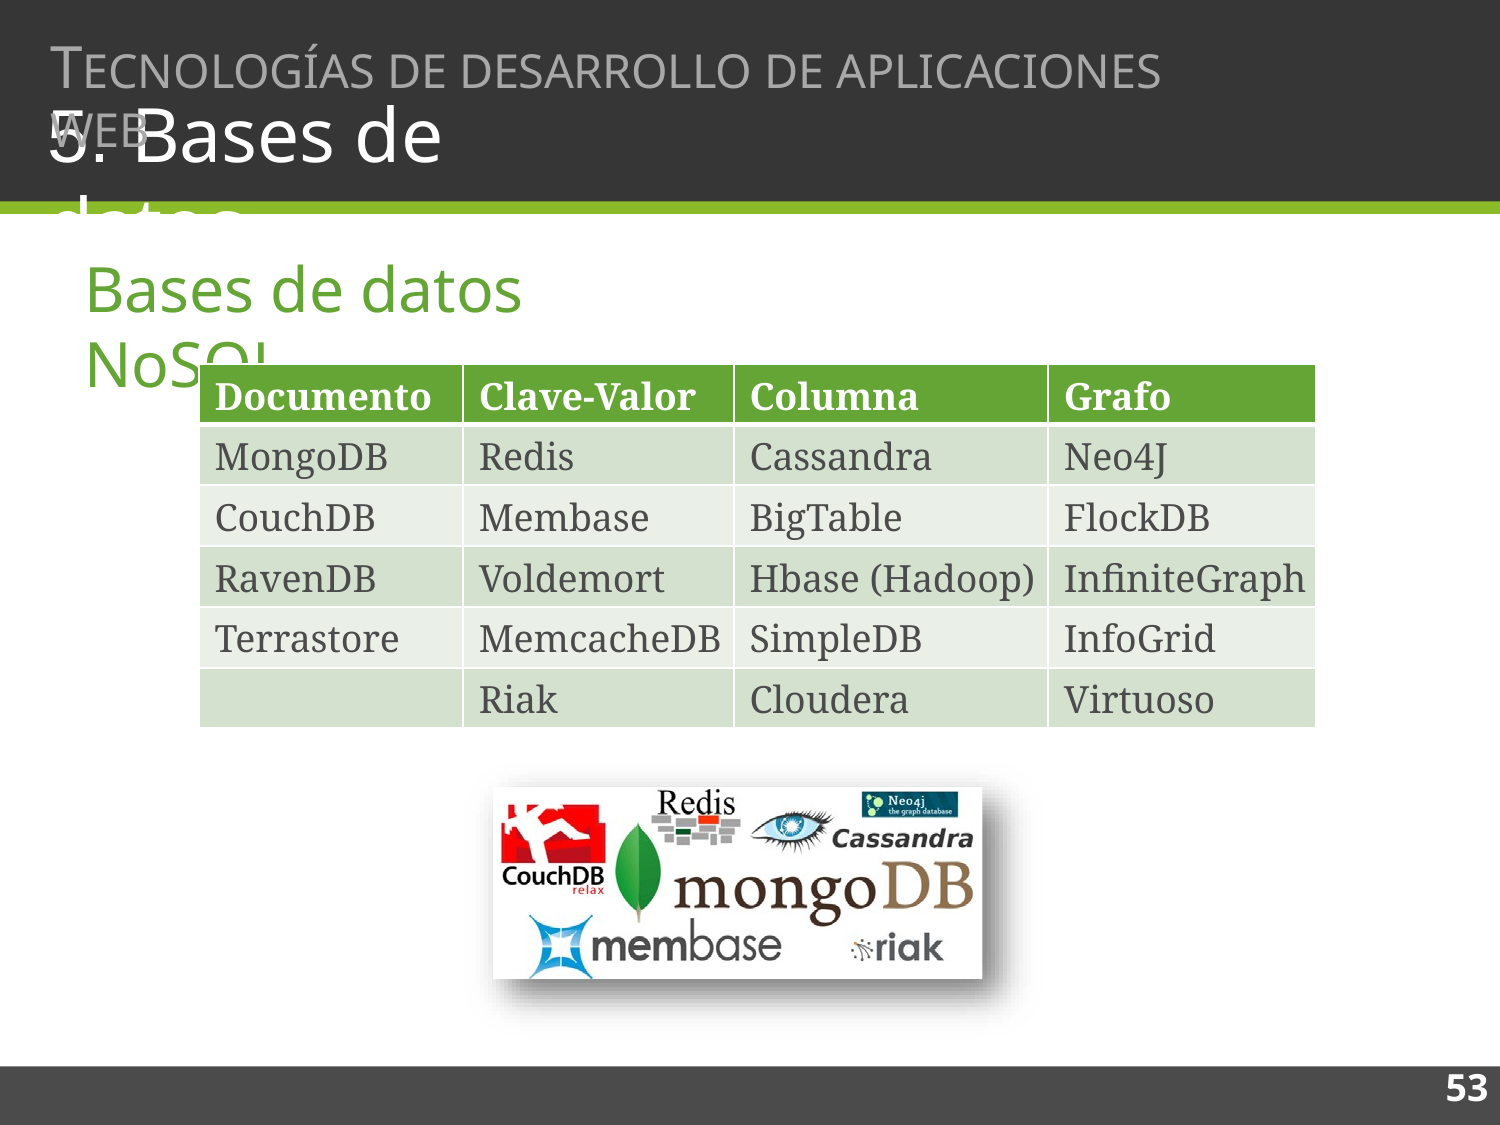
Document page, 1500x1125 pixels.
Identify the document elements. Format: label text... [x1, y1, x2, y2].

table_header Documento [200, 365, 462, 422]
table_header Clave-Valor [464, 365, 733, 422]
table_cell Neo4J [1049, 427, 1315, 484]
table_cell SimpleDB [735, 608, 1047, 667]
text_box 53 [1441, 1077, 1489, 1116]
text_box [493, 787, 983, 979]
table_cell CouchDB [200, 486, 462, 545]
table_header Grafo [1049, 365, 1315, 422]
table_cell Voldemort [464, 547, 733, 606]
table_cell Membase [464, 486, 733, 545]
table_cell FlockDB [1049, 486, 1315, 545]
table_cell Cassandra [735, 427, 1047, 484]
table_cell InfiniteGraph [1049, 547, 1315, 606]
table_cell [200, 669, 462, 727]
table_cell RavenDB [200, 547, 462, 606]
table_cell InfoGrid [1049, 608, 1315, 667]
table_cell Terrastore [200, 608, 462, 667]
text_box TECNOLOGÍAS DE DESARROLLO DE APLICACIONES WEB [48, 28, 1210, 157]
table_cell Virtuoso [1049, 669, 1315, 727]
table_cell Hbase (Hadoop) [735, 547, 1047, 606]
text_box Bases de datos NoSQL [82, 247, 673, 400]
table_header Columna [735, 365, 1047, 422]
title 5. Bases de datos [45, 85, 593, 276]
table_cell Redis [464, 427, 733, 484]
table_cell MemcacheDB [464, 608, 733, 667]
table_cell Cloudera [735, 669, 1047, 727]
table_cell BigTable [735, 486, 1047, 545]
table_cell Riak [464, 669, 733, 727]
text_box [461, 755, 1047, 1044]
table_cell MongoDB [200, 427, 462, 484]
